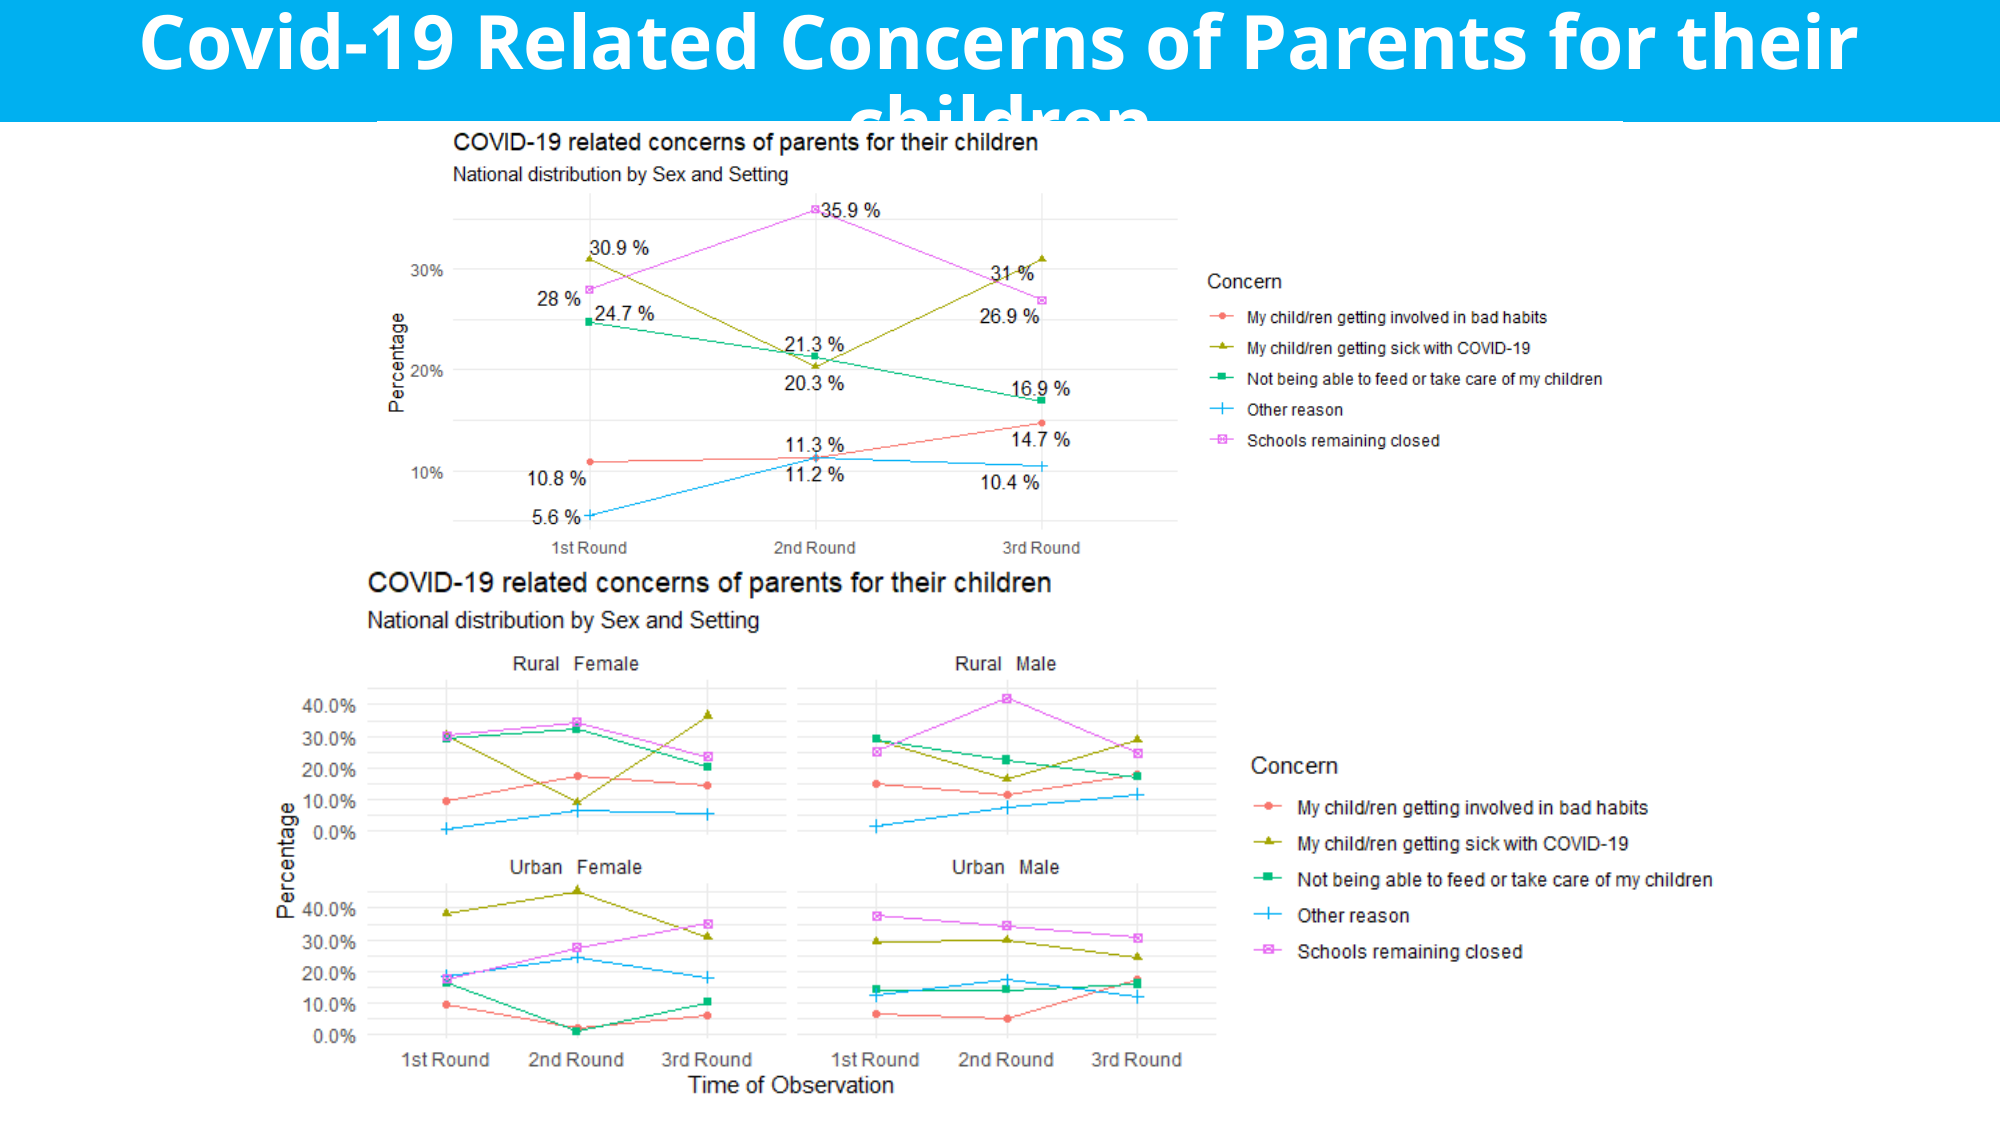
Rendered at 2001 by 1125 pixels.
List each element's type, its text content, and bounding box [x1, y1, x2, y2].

picture [263, 121, 1737, 1109]
text_box Covid-19 Related Concerns of Parents for their children [0, 0, 2000, 122]
